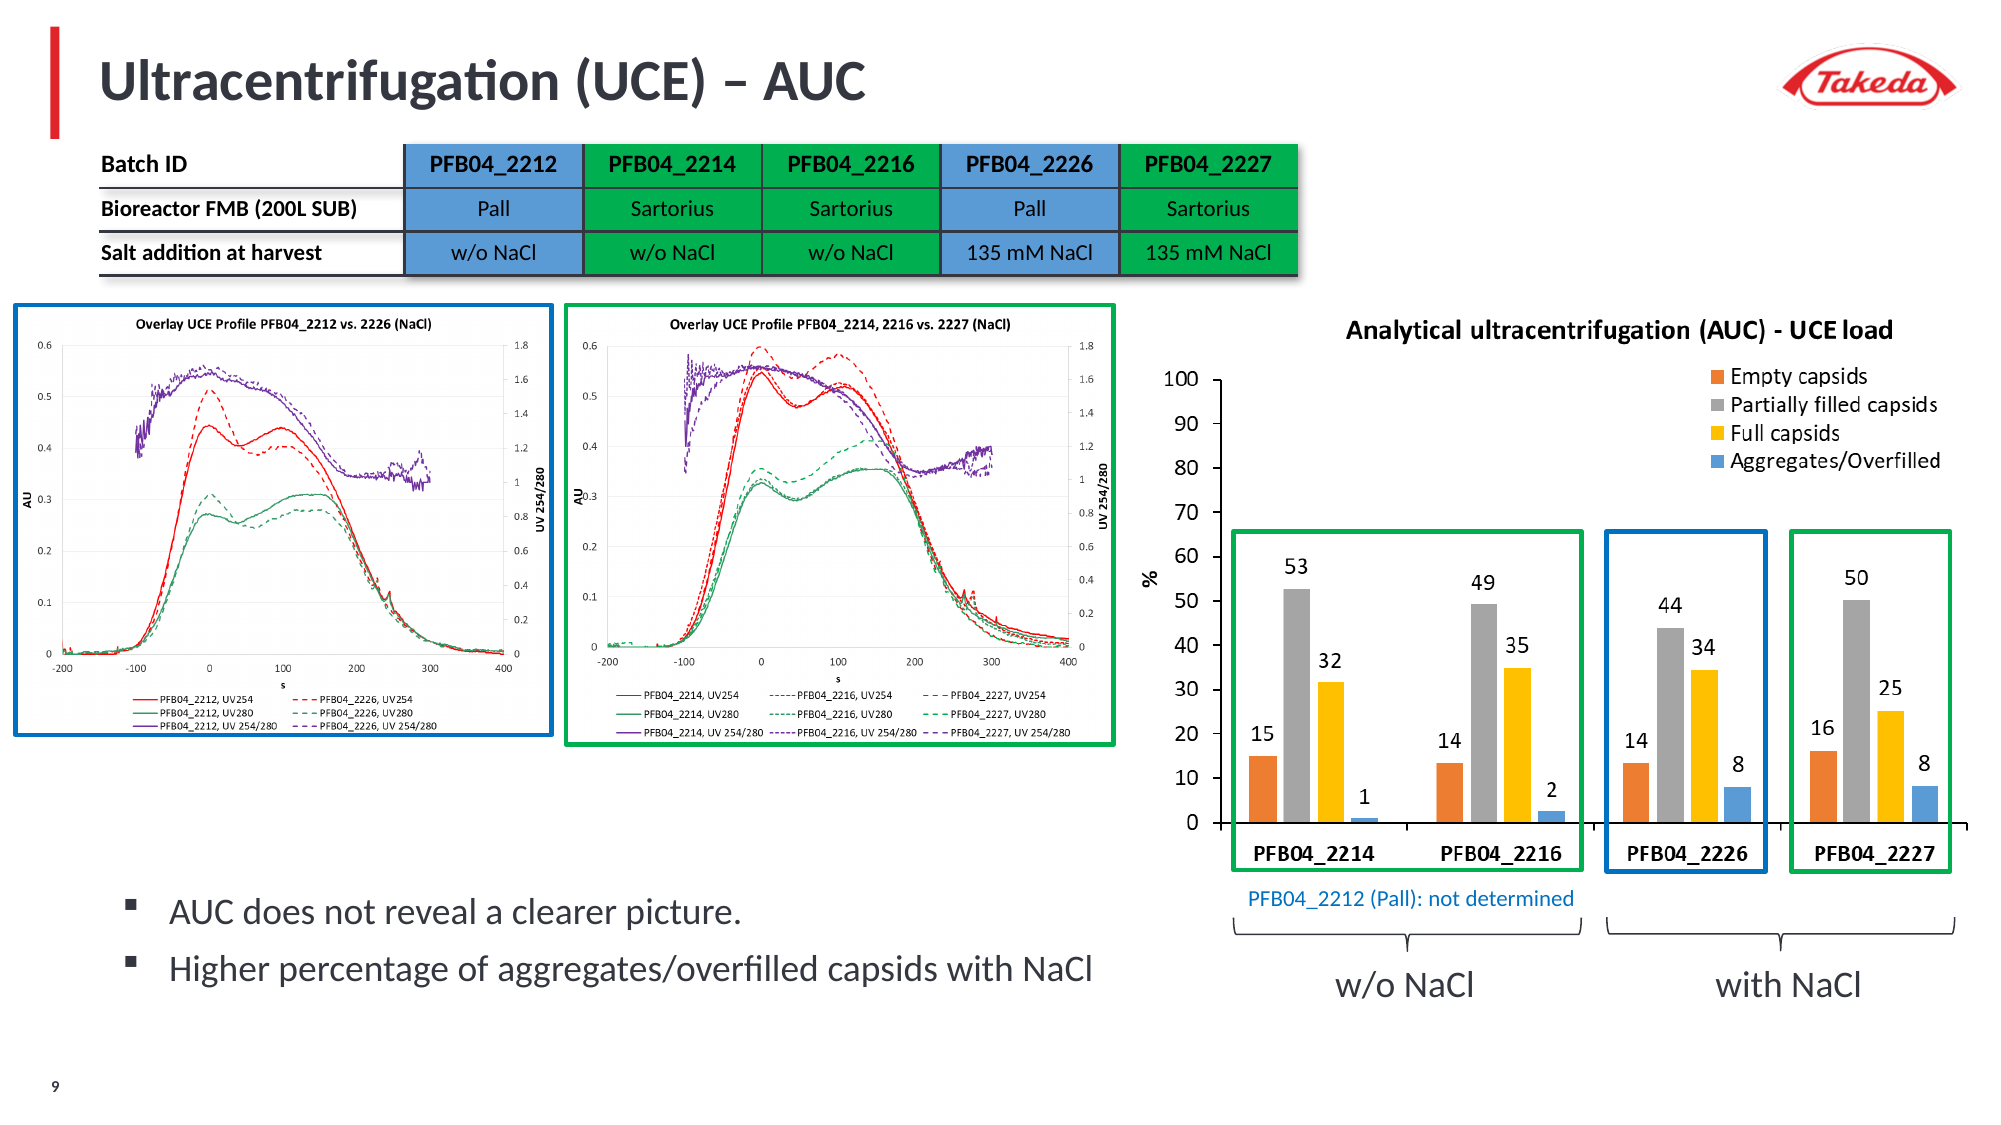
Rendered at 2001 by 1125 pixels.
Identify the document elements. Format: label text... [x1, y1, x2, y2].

picture [1730, 0, 2001, 154]
text_box w/o NaCl [1320, 952, 1502, 1013]
text_box PFB04_2212 (Pall): not determined [1233, 877, 1770, 919]
table_cell Salt addition at harvest [99, 233, 403, 274]
text_box AUC does not reveal a clearer picture. Higher percentage of aggregates/overfilled capsids with NaCl [107, 879, 1131, 997]
picture [567, 306, 1112, 743]
table_header PFB04_2226 [942, 144, 1118, 187]
picture [1129, 306, 1974, 869]
text_box with NaCl [1700, 952, 1882, 1013]
title Ultracentrifugation (UCE) – AUC [99, 26, 1731, 139]
table_cell w/o NaCl [406, 233, 582, 274]
picture [17, 306, 550, 733]
table_header PFB04_2227 [1121, 144, 1298, 187]
slide_number 9 [51, 1070, 100, 1103]
table_header PFB04_2216 [763, 144, 939, 187]
table_cell Bioreactor FMB (200L SUB) [99, 189, 403, 230]
table_cell Sartorius [585, 189, 761, 230]
table_cell Sartorius [763, 189, 939, 230]
table_cell Pall [406, 189, 582, 230]
table_cell Pall [942, 189, 1118, 230]
table_header PFB04_2214 [585, 144, 761, 187]
table_header Batch ID [99, 144, 403, 187]
text_box [1606, 917, 1956, 952]
table_cell w/o NaCl [585, 233, 761, 274]
table_cell w/o NaCl [763, 233, 939, 274]
table_header PFB04_2212 [406, 144, 582, 187]
table_cell 135 mM NaCl [1121, 233, 1298, 274]
table_cell Sartorius [1121, 189, 1298, 230]
text_box [1232, 917, 1583, 952]
table_cell 135 mM NaCl [942, 233, 1118, 274]
